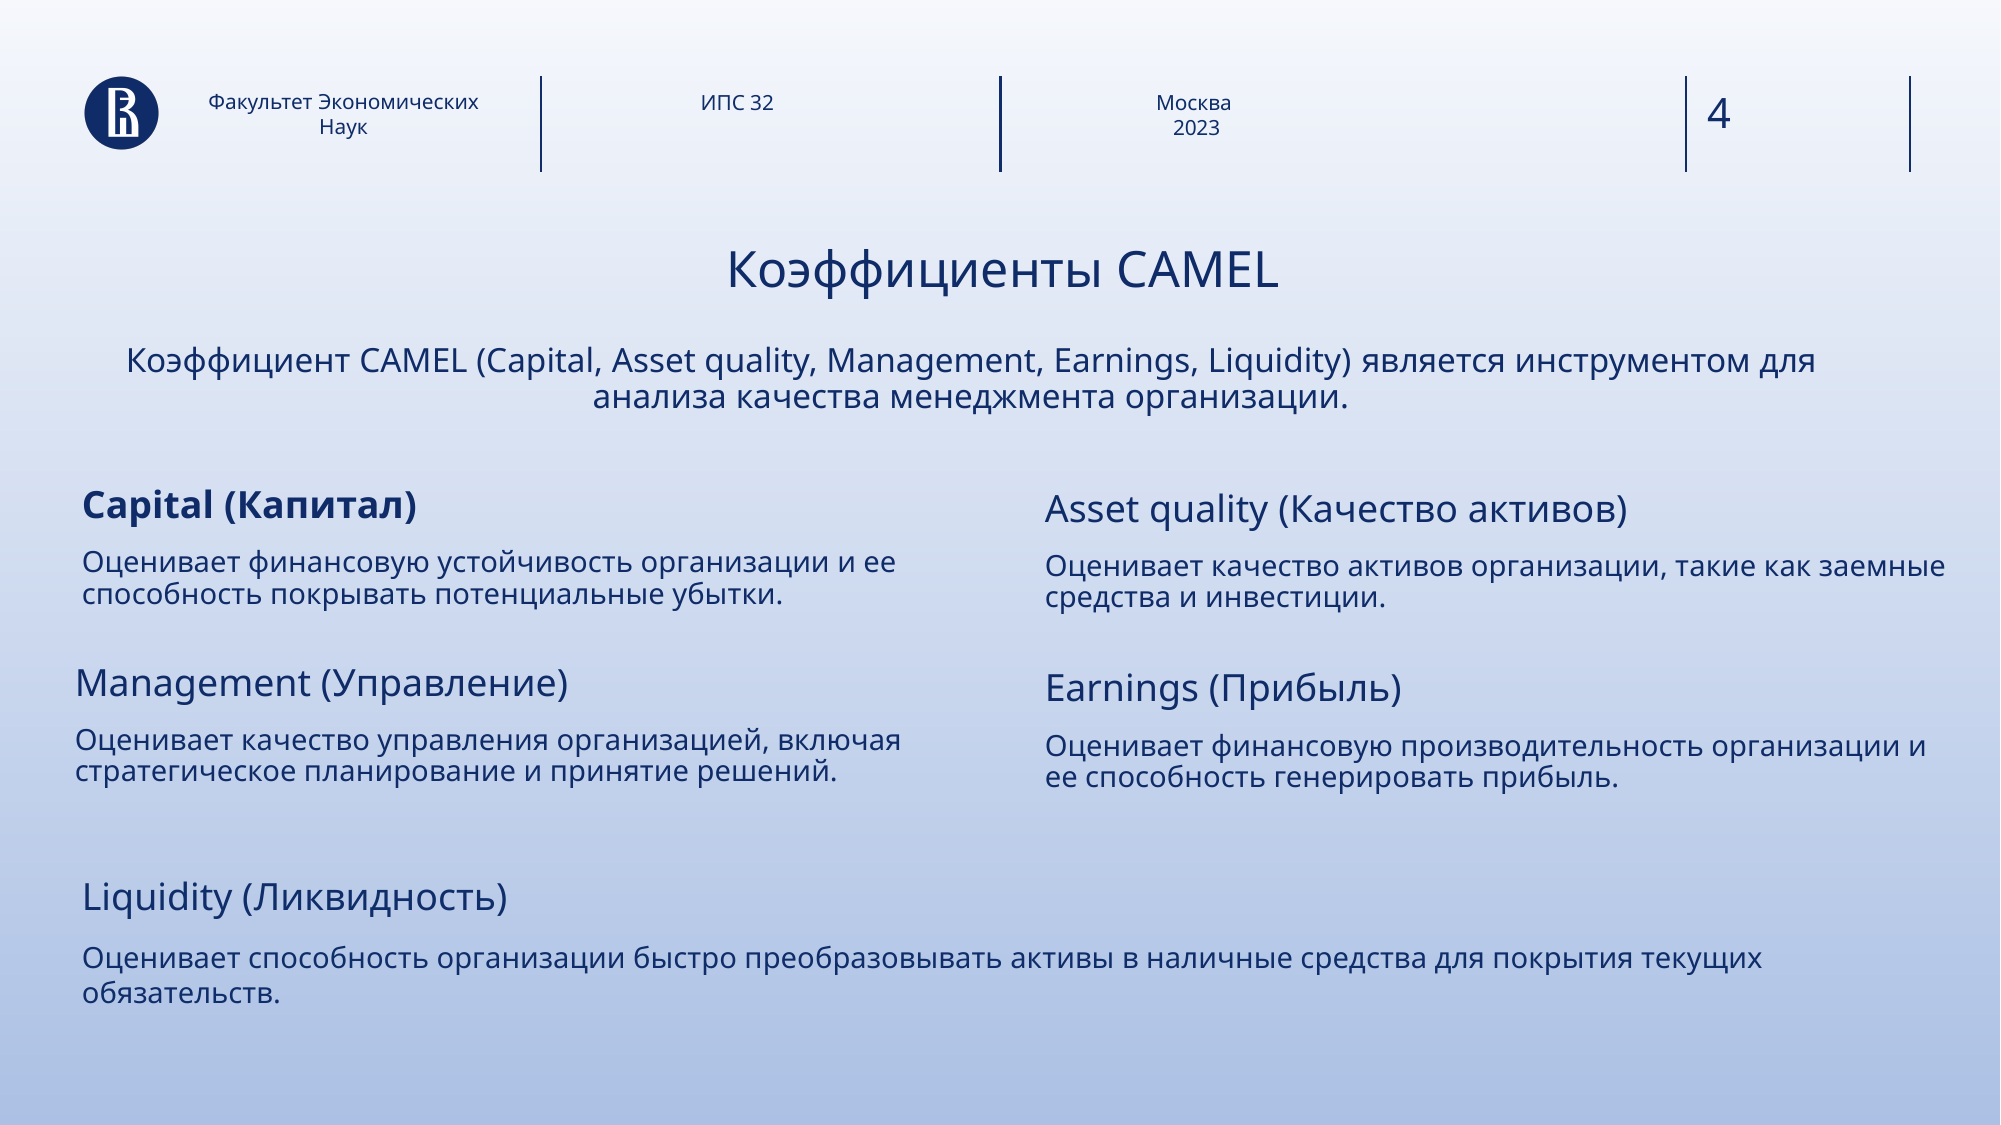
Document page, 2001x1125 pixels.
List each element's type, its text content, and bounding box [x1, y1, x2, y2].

list Asset quality (Качество активов) Оценивает качество активов организации, такие как заемные средства и инвестиции. [1044, 489, 1965, 571]
picture [84, 76, 159, 150]
list Liquidity (Ликвидность) Оценивает способность организации быстро преобразовывать активы в наличные средства для покрытия текущих обязательств. [81, 873, 1965, 1051]
title Коэффициенты CAMEL [96, 237, 1911, 365]
list Management (Управление) Оценивает качество управления организацией, включая стратегическое планирование и принятие решений. [74, 664, 1024, 749]
list Capital (Капитал) Оценивает финансовую устойчивость организации и ее способность покрывать потенциальные убытки. [81, 486, 1031, 572]
list Москва 2023 [1026, 90, 1367, 157]
list Earnings (Прибыль) Оценивает финансовую производительность организации и ее способность генерировать прибыль. [1044, 669, 1965, 751]
list Факультет Экономических Наук [187, 88, 500, 157]
list ИПС 32 [567, 90, 907, 157]
list Коэффициент CAMEL (Capital, Asset quality, Management, Earnings, Liquidity) является инструментом для анализа качества менеджмента организации. [81, 343, 1862, 478]
